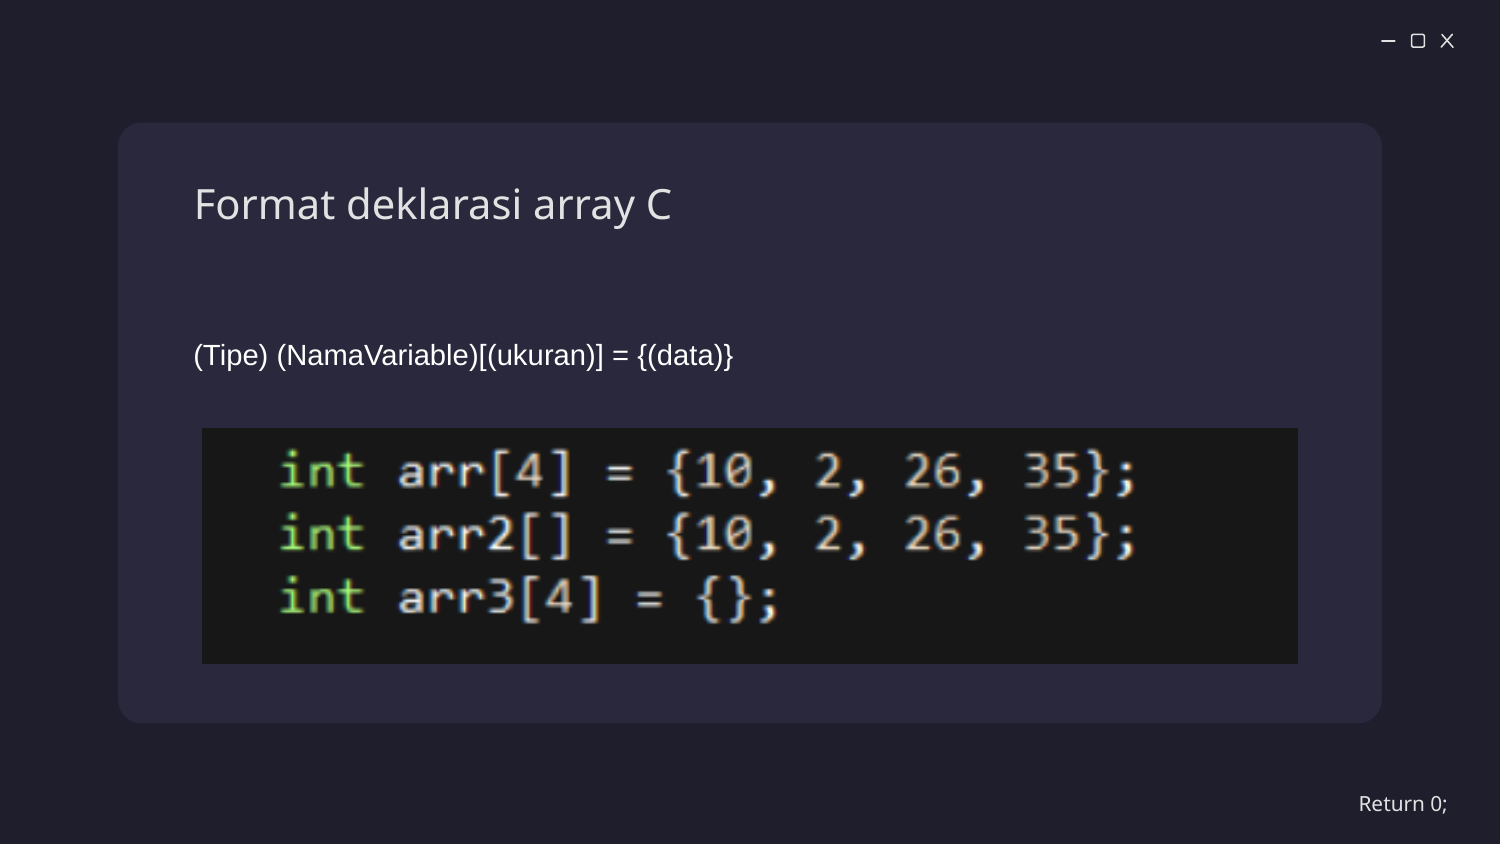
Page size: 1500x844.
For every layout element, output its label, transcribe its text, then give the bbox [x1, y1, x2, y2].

subtitle Return 0; [1278, 780, 1453, 826]
text_box (Tipe) (NamaVariable)[(ukuran)] = {(data)} [178, 328, 929, 379]
subtitle Format deklarasi array C [178, 129, 875, 276]
picture [202, 427, 1298, 664]
